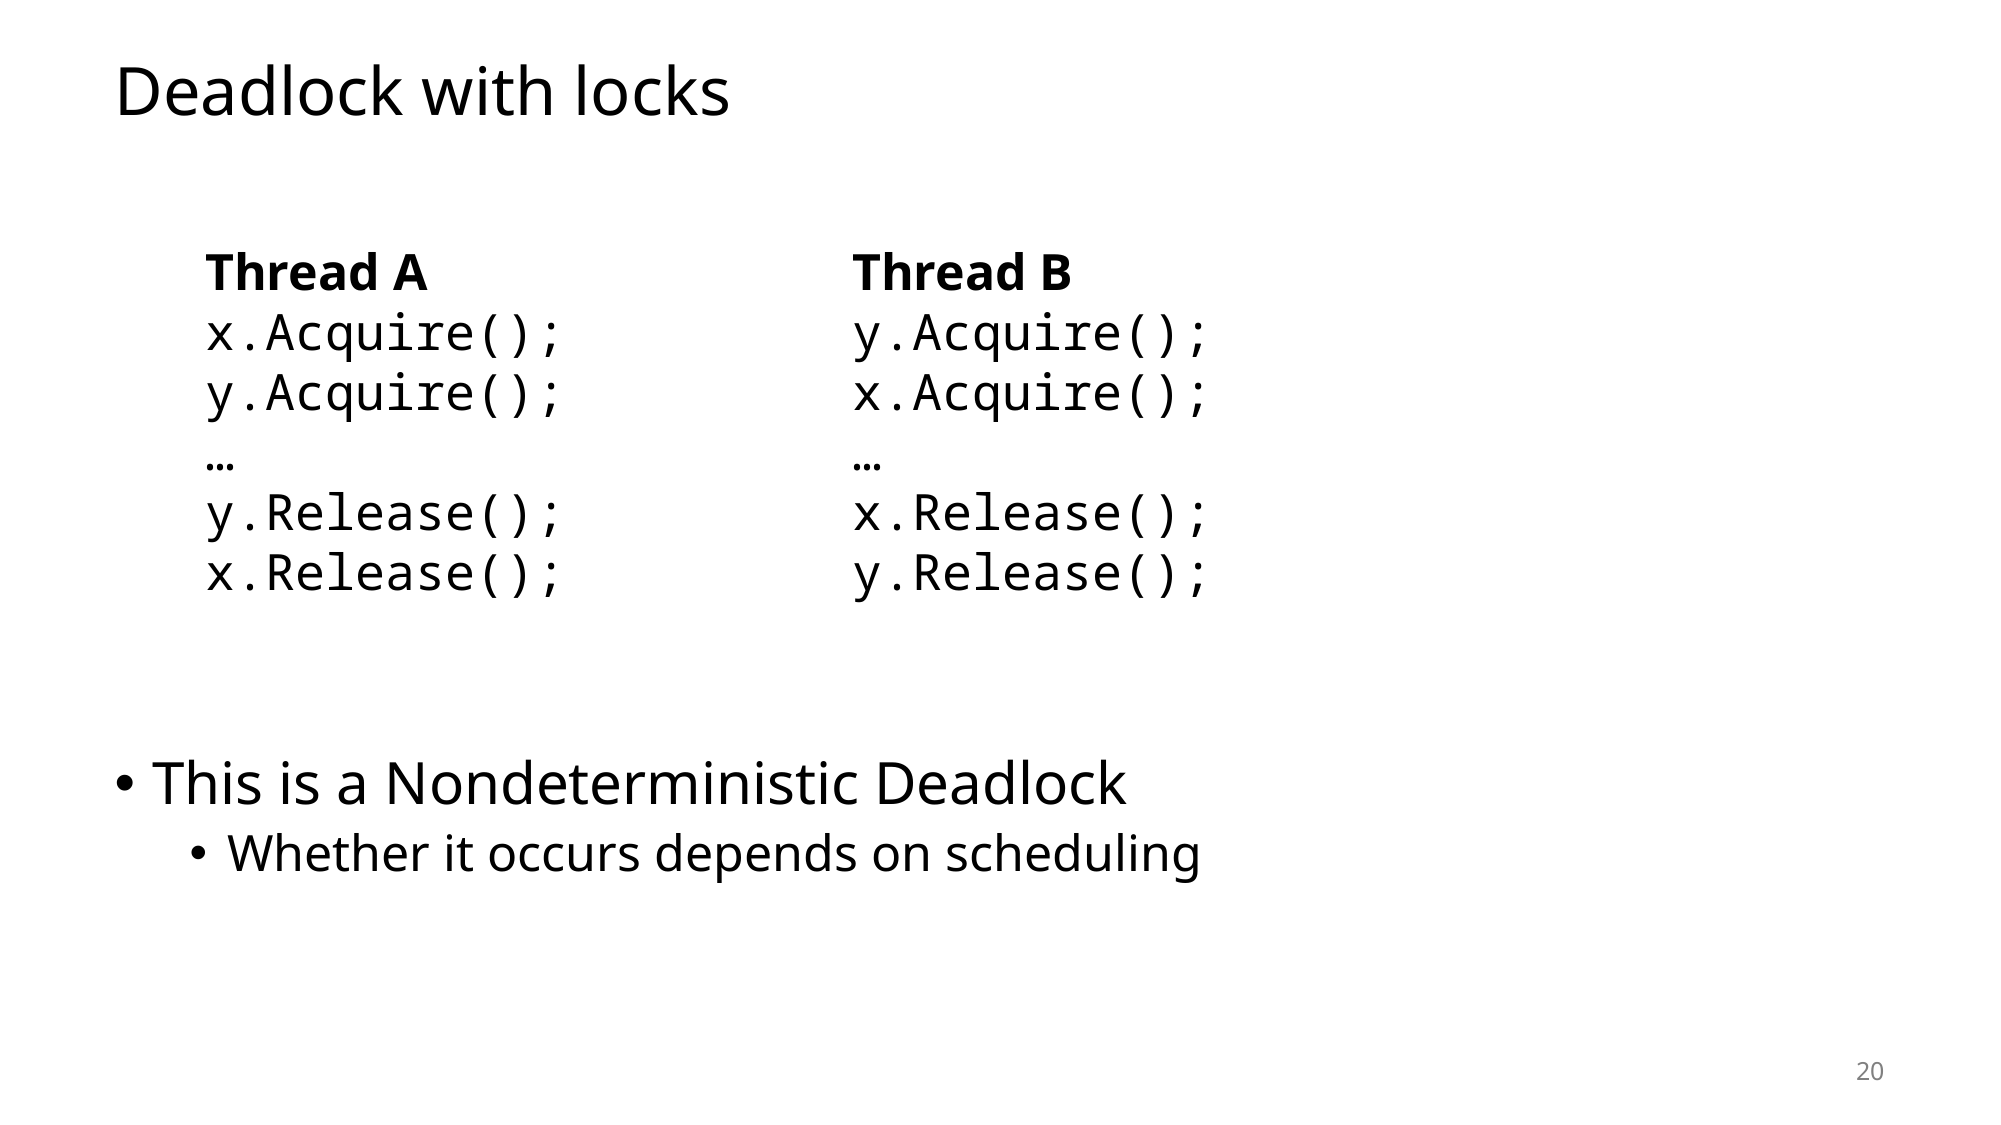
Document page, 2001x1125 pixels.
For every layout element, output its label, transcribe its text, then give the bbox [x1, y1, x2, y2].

text_box Thread A x.Acquire(); y.Acquire(); … y.Release(); x.Release(); [190, 233, 618, 608]
title Deadlock with locks [99, 37, 1900, 150]
slide_number 20 [1749, 1042, 1900, 1103]
text_box Thread B y.Acquire(); x.Acquire(); … x.Release(); y.Release(); [837, 233, 1265, 608]
list This is a Nondeterministic Deadlock Whether it occurs depends on scheduling [99, 187, 1900, 1013]
